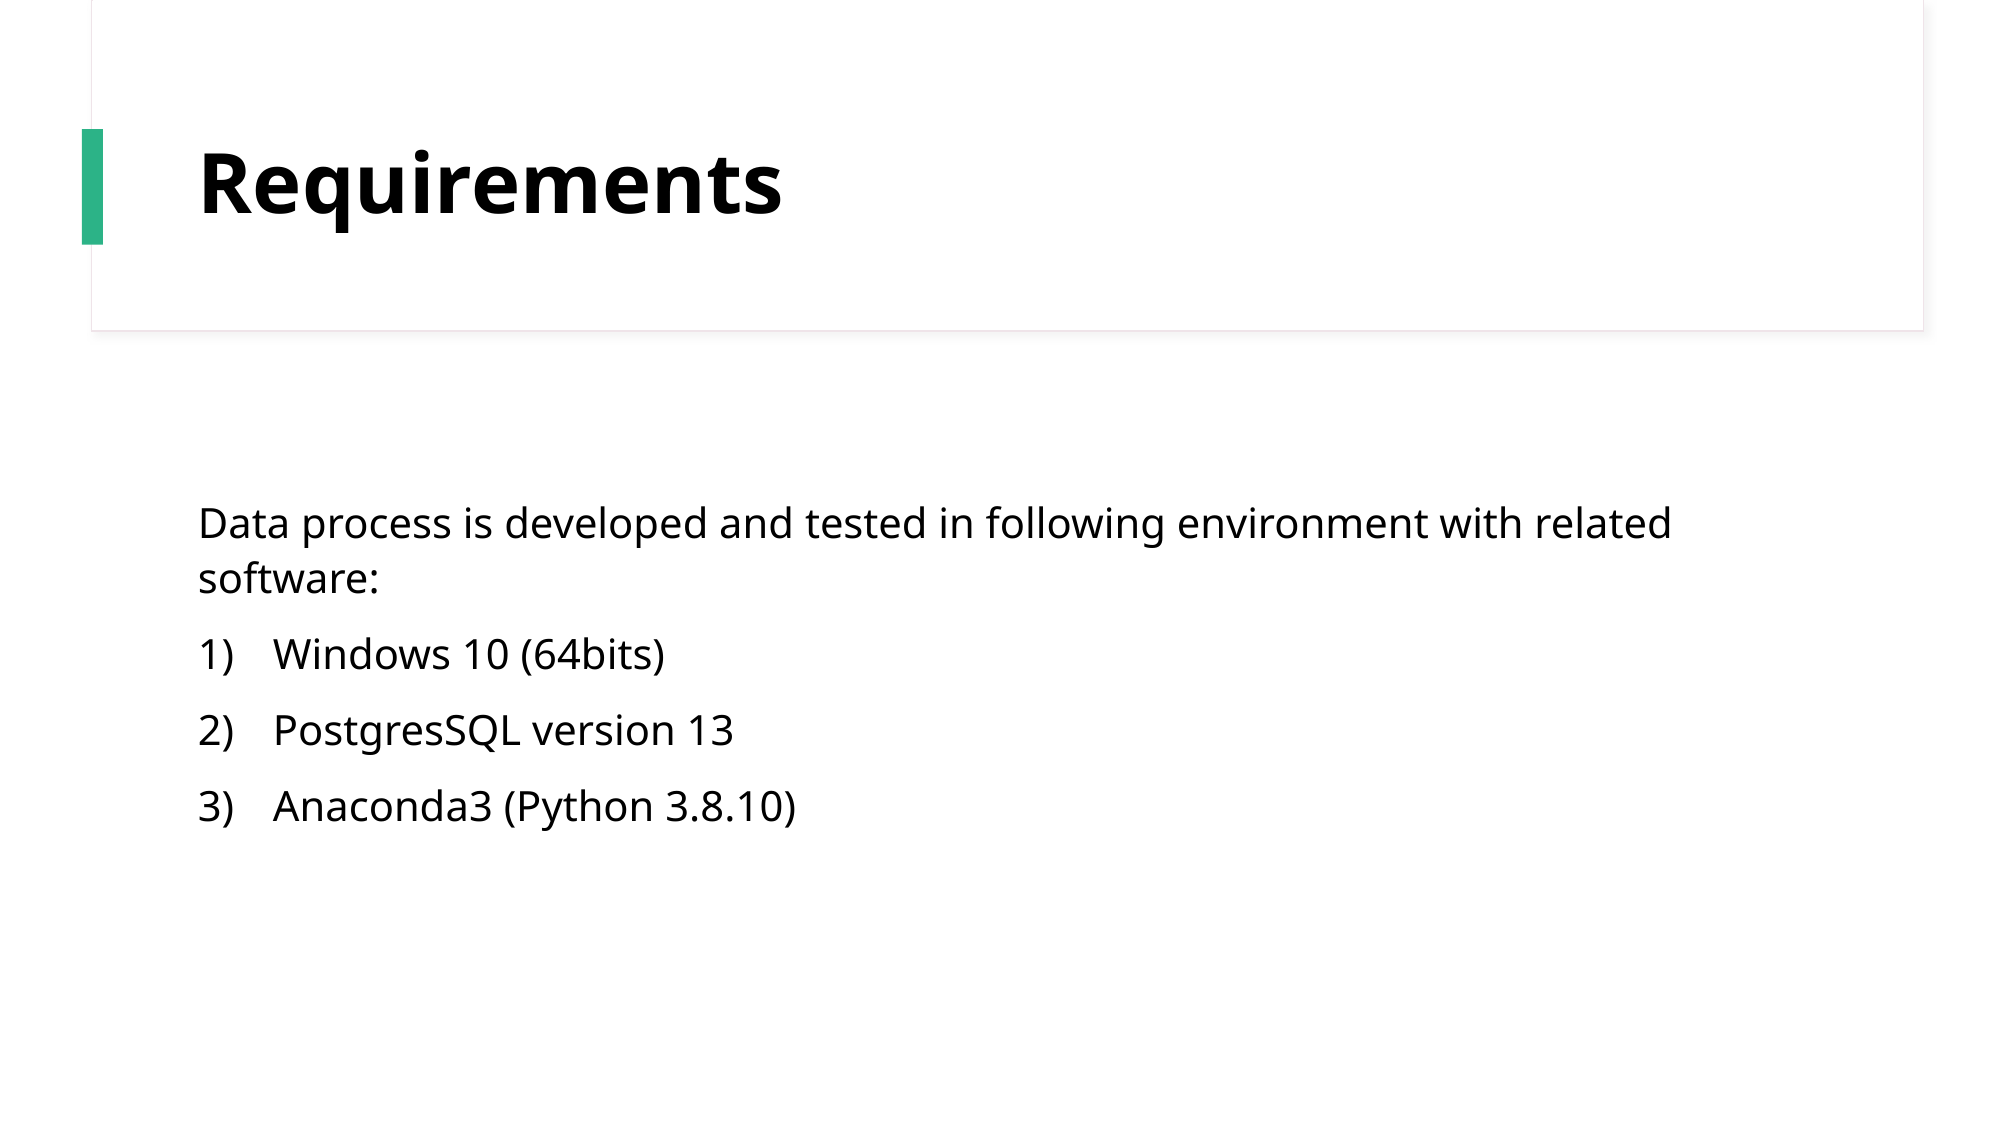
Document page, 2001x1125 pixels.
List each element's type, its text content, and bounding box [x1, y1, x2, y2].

title Requirements [183, 90, 1851, 284]
list Data process is developed and tested in following environment with related software: Windows 10 (64bits) PostgresSQL version 13 Anaconda3 (Python 3.8.10) [183, 484, 1851, 1091]
